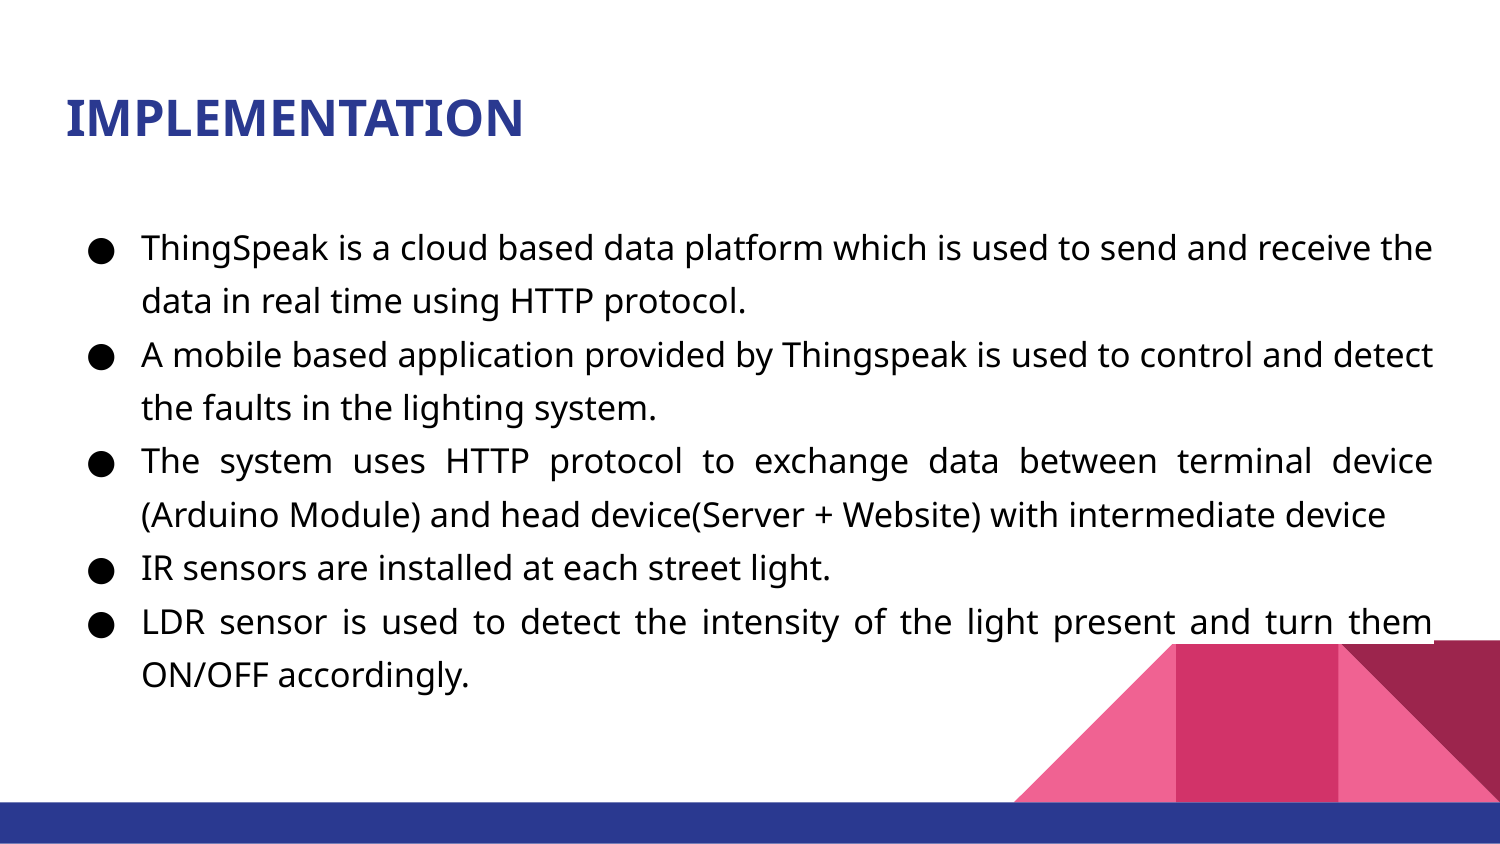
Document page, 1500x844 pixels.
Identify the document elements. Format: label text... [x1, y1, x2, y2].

title IMPLEMENTATION [51, 67, 1449, 167]
list ThingSpeak is a cloud based data platform which is used to send and receive the data in real time using HTTP protocol. A mobile based application provided by Thingspeak is used to control and detect the faults in the lighting system. The system uses HTTP protocol to exchange data between terminal device (Arduino Module) and head device(Server + Website) with intermediate device IR sensors are installed at each street light. LDR sensor is used to detect the intensity of the light present and turn them ON/OFF accordingly. [51, 201, 1449, 750]
